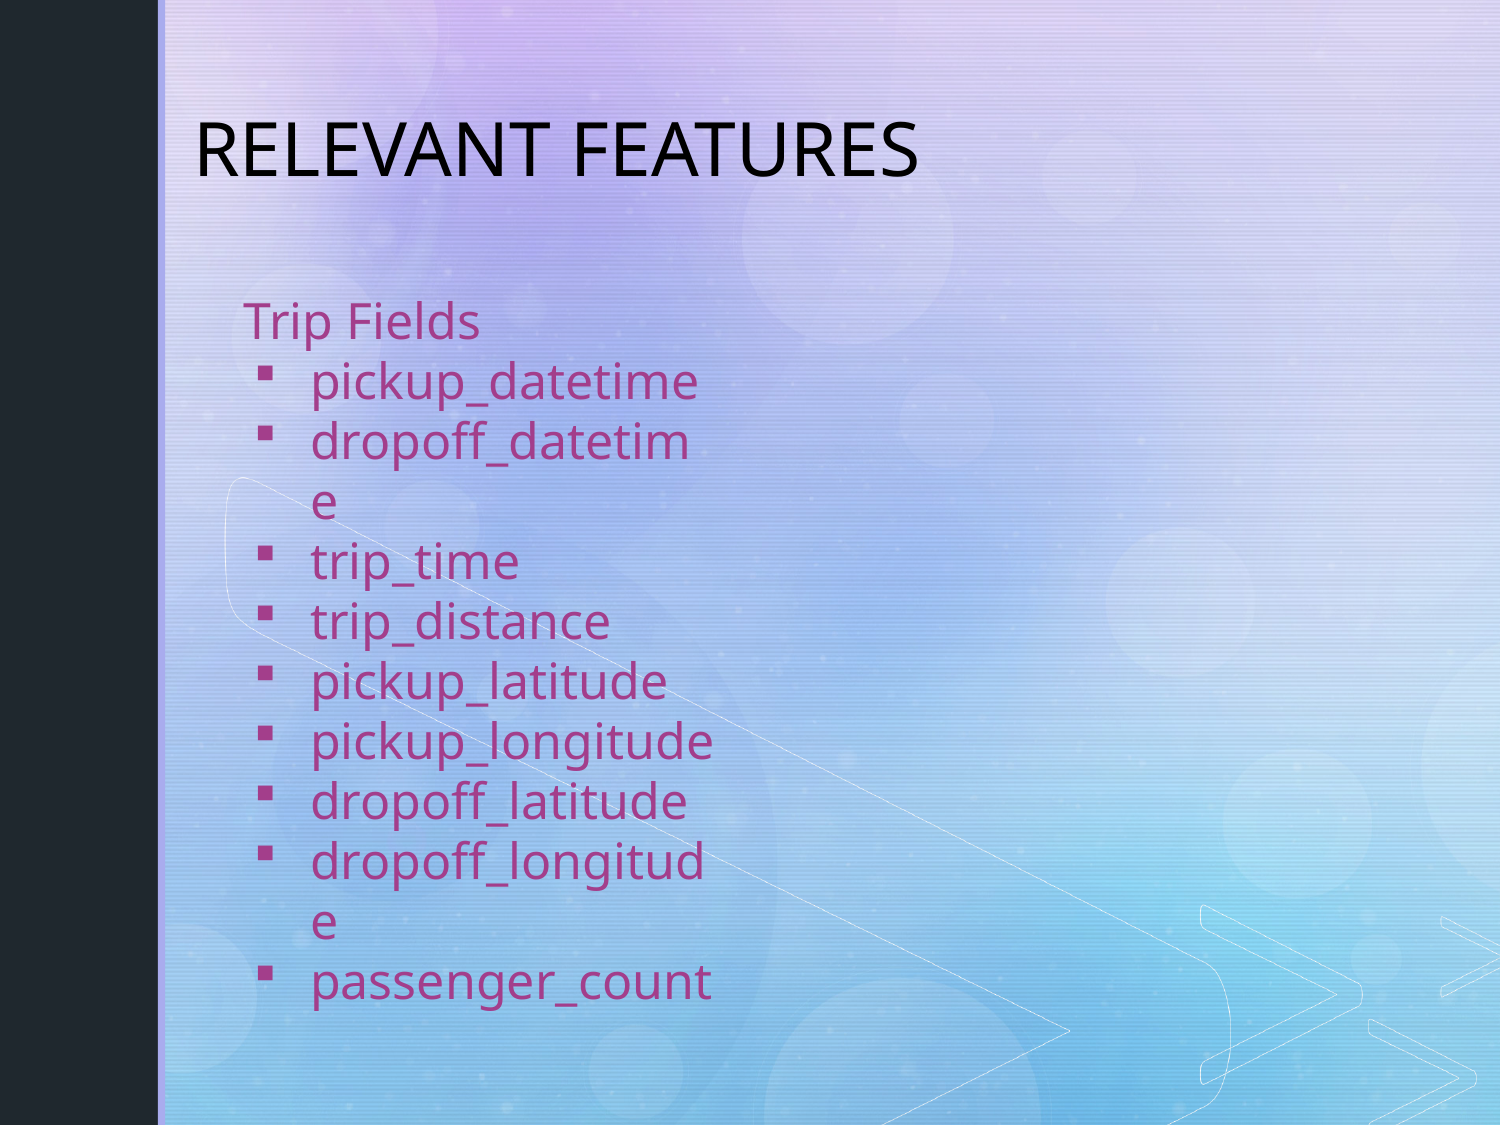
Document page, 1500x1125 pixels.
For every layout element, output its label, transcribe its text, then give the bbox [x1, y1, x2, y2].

list Trip Fields pickup_datetime dropoff_datetime trip_time trip_distance pickup_latitude pickup_longitude dropoff_latitude dropoff_longitude passenger_count [163, 274, 733, 1078]
title RELEVANT FEATURES [178, 59, 1476, 208]
picture [166, 0, 1500, 1125]
